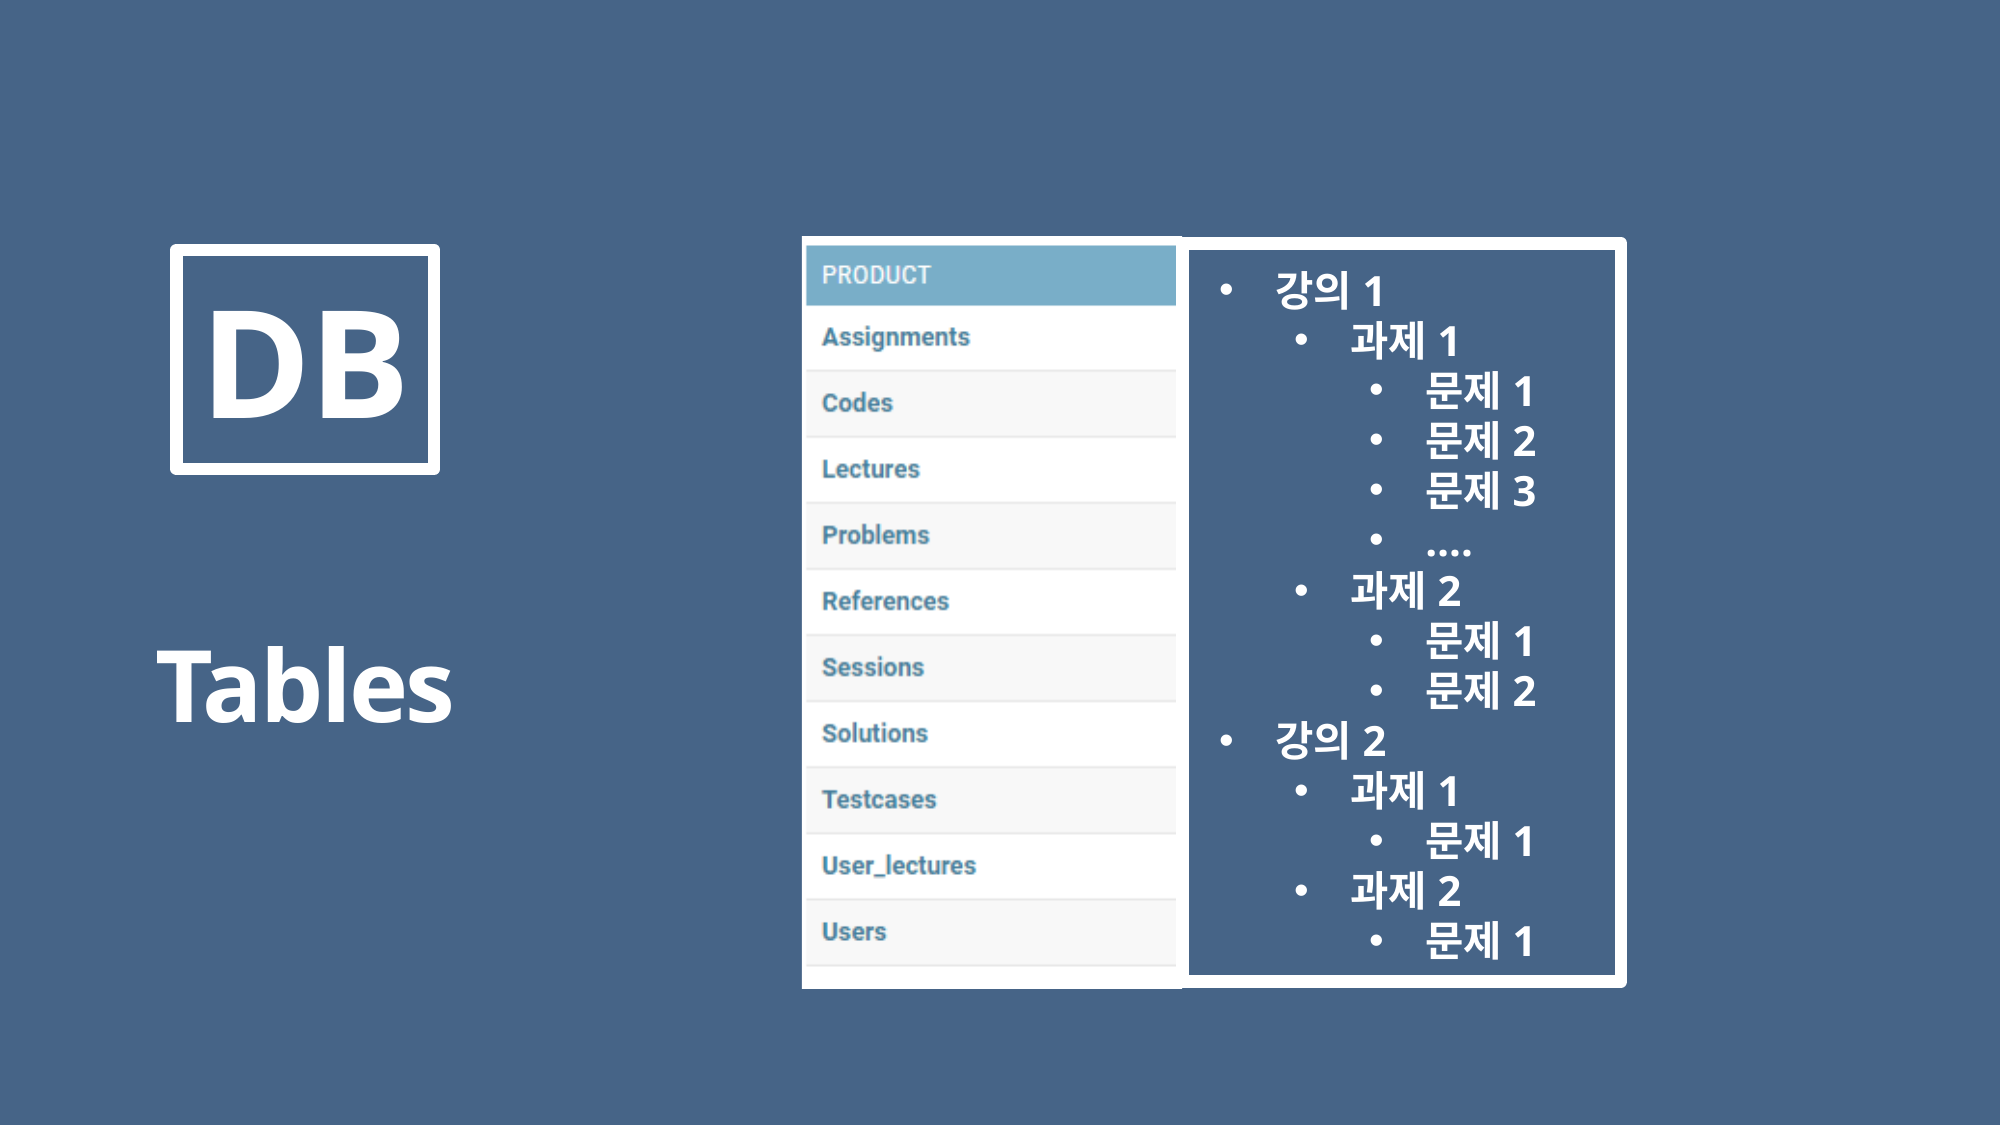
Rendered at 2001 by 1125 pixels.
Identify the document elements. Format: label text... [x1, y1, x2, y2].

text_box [801, 236, 1685, 989]
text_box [176, 249, 435, 483]
text_box [0, 0, 2000, 1125]
text_box Tables [36, 554, 575, 787]
